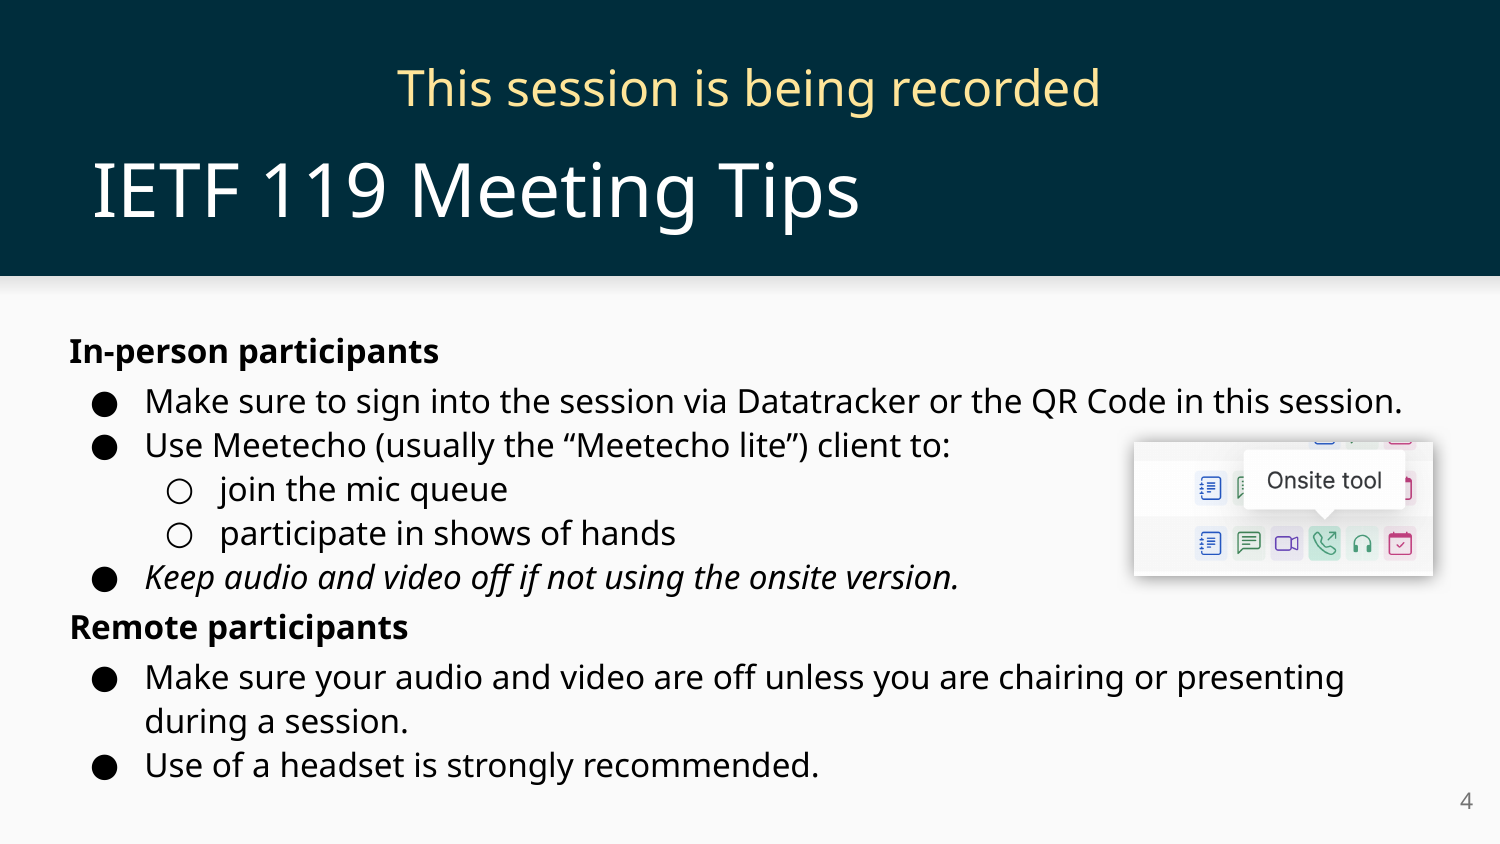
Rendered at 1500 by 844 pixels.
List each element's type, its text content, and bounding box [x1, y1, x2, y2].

slide_number 4 [1432, 775, 1489, 831]
text_box This session is being recorded [280, 35, 1220, 146]
list In-person participants Make sure to sign into the session via Datatracker or the QR Code in this session. Use Meetecho (usually the “Meetecho lite”) client to: join the mic queue participate in shows of hands Keep audio and video off if not using the onsite version. Remote participants Make sure your audio and video are off unless you are chairing or presenting during a session. Use of a headset is strongly recommended. [54, 311, 1446, 759]
title IETF 119 Meeting Tips [77, 35, 1427, 248]
picture [1134, 442, 1434, 576]
